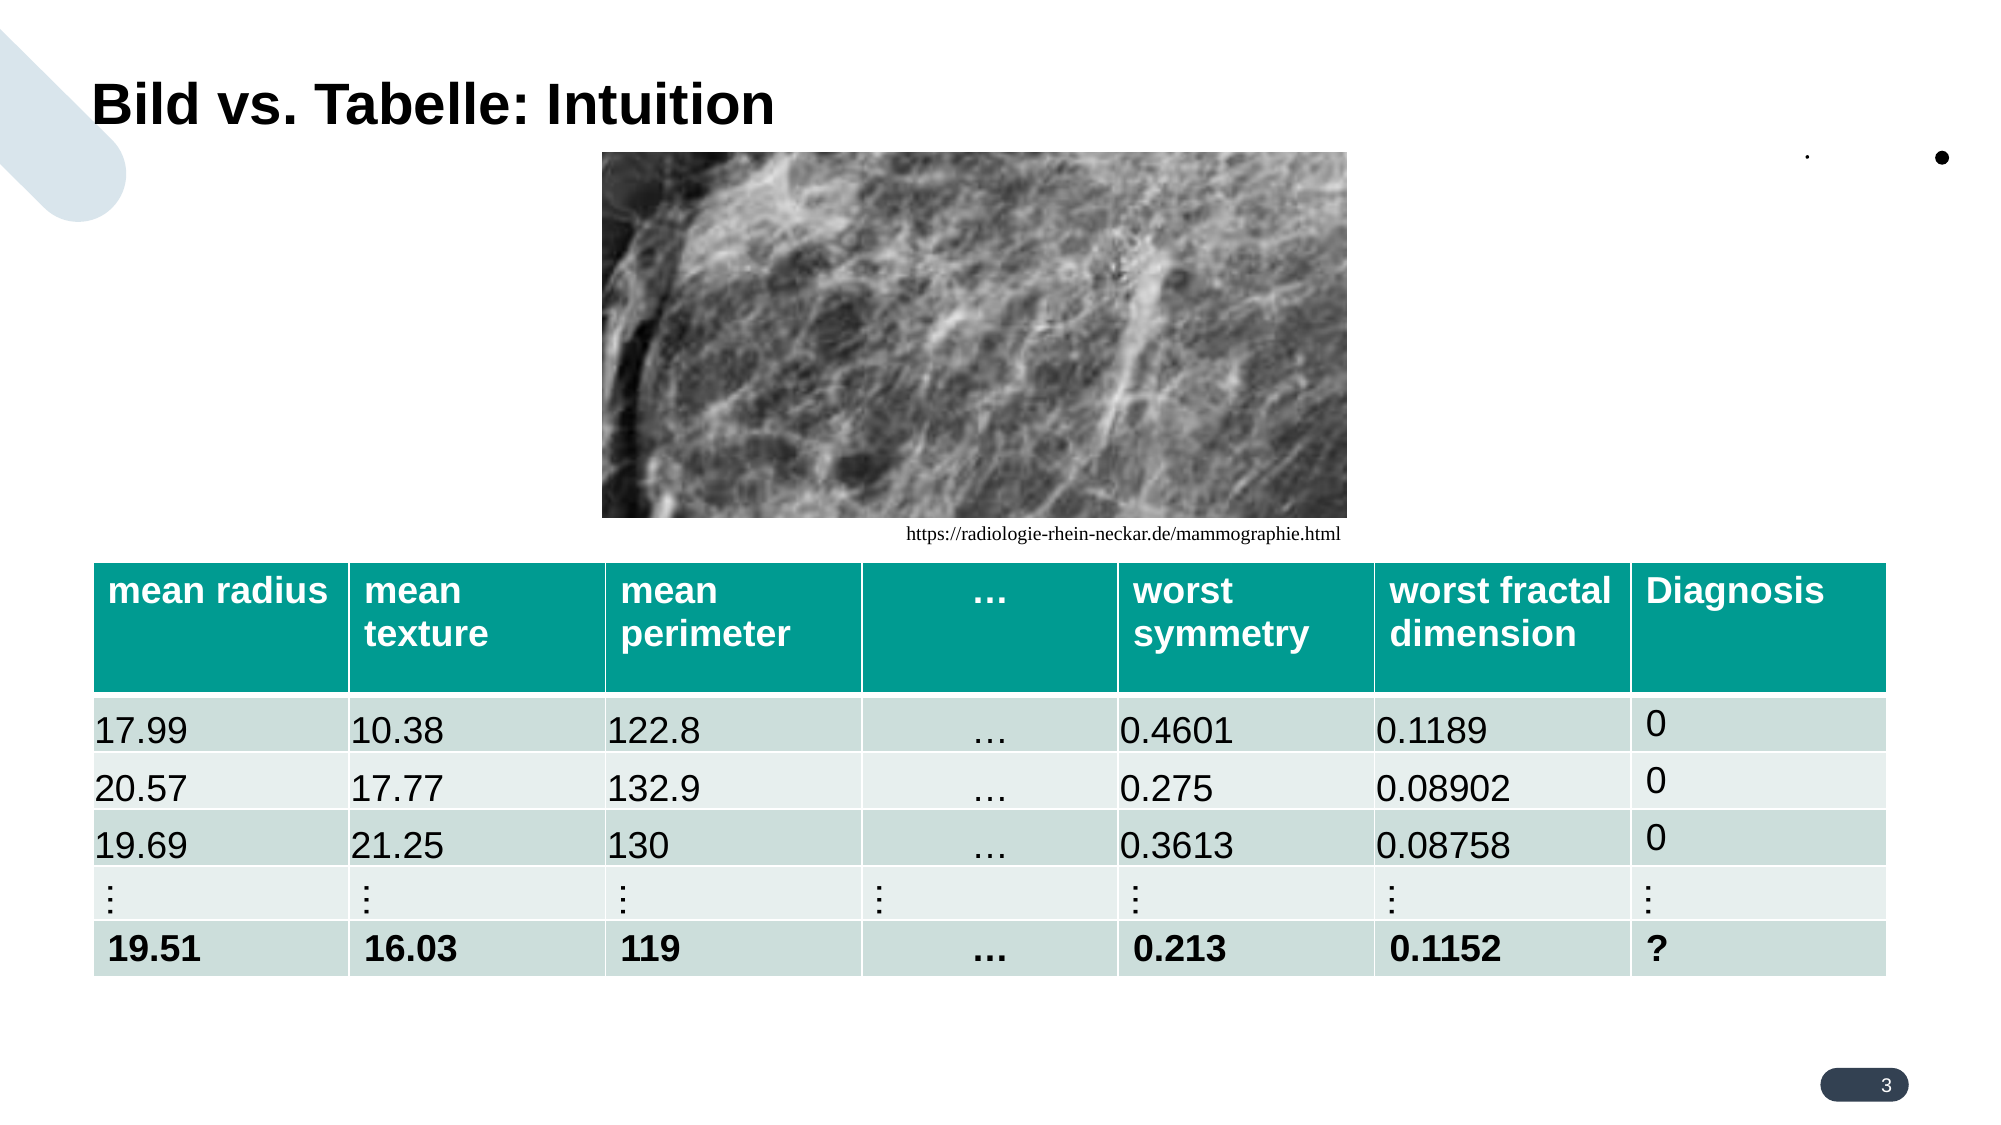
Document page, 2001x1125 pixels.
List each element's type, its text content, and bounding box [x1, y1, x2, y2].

title Bild vs. Tabelle: Intuition [91, 66, 1909, 138]
picture [601, 152, 1347, 518]
table_cell 10.38 [350, 698, 605, 751]
table_cell 0.08902 [1375, 753, 1630, 808]
table_header worst fractal dimension [1375, 563, 1630, 692]
table_header mean texture [350, 563, 605, 692]
table_cell 0 [1632, 810, 1886, 865]
table_cell 130 [606, 810, 861, 865]
table_cell 19.51 [94, 921, 348, 976]
table_cell 0.1189 [1375, 698, 1630, 751]
table_cell 0 [1632, 753, 1886, 808]
table_cell 16.03 [350, 921, 605, 976]
table_cell … [863, 921, 1117, 976]
table_cell … [606, 867, 861, 919]
table_cell … [94, 867, 348, 919]
table_cell 119 [606, 921, 861, 976]
table_cell 0.213 [1119, 921, 1374, 976]
table_cell 122.8 [606, 698, 861, 751]
table_header mean perimeter [606, 563, 861, 692]
table_cell 21.25 [350, 810, 605, 865]
table_cell 0.08758 [1375, 810, 1630, 865]
table_cell 19.69 [94, 810, 348, 865]
table_cell … [863, 810, 1117, 865]
table_cell … [863, 867, 1117, 919]
table_cell 0 [1632, 698, 1886, 751]
slide_number 3 [1820, 1067, 1909, 1102]
table_cell … [1375, 867, 1630, 919]
table_cell … [863, 753, 1117, 808]
table_cell … [1632, 867, 1886, 919]
table_cell 17.99 [94, 698, 348, 751]
table_cell ? [1632, 921, 1886, 976]
table_cell 0.3613 [1119, 810, 1374, 865]
table_header … [863, 563, 1117, 692]
table_cell … [350, 867, 605, 919]
table_cell … [1119, 867, 1374, 919]
table_header worst symmetry [1119, 563, 1374, 692]
table_cell 17.77 [350, 753, 605, 808]
table_cell 0.275 [1119, 753, 1374, 808]
table_header mean radius [94, 563, 348, 692]
table_cell 0.1152 [1375, 921, 1630, 976]
table_cell 0.4601 [1119, 698, 1374, 751]
table_header Diagnosis [1632, 563, 1886, 692]
table_cell … [863, 698, 1117, 751]
table_cell 20.57 [94, 753, 348, 808]
table_cell 132.9 [606, 753, 861, 808]
list https://radiologie-rhein-neckar.de/mammographie.html [906, 525, 1347, 545]
